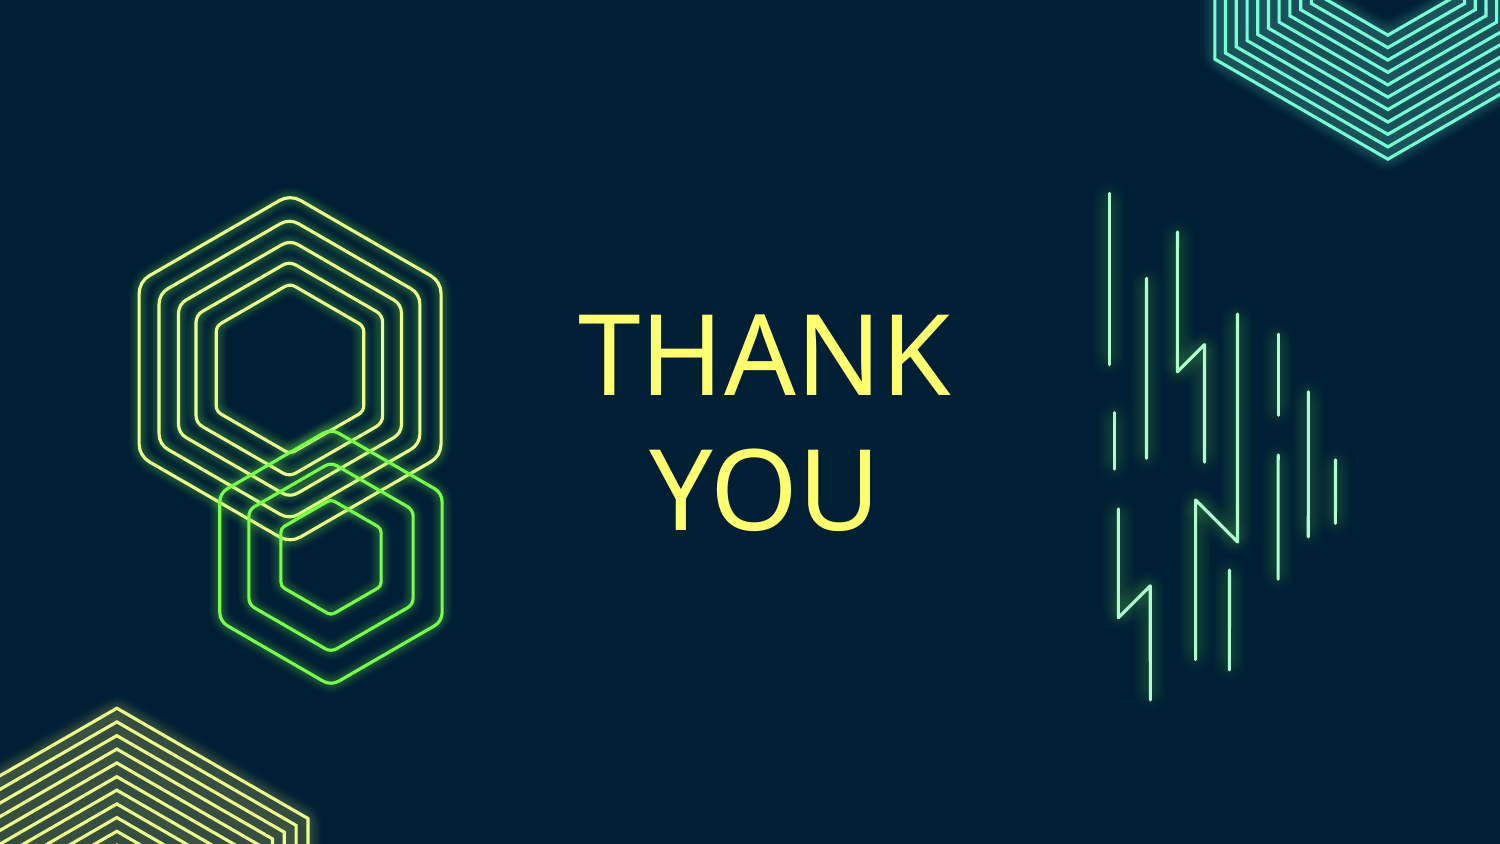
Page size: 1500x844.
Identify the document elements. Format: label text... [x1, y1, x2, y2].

title THANK YOU [461, 378, 1018, 458]
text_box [219, 430, 443, 685]
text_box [138, 196, 442, 541]
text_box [1023, 193, 1390, 701]
